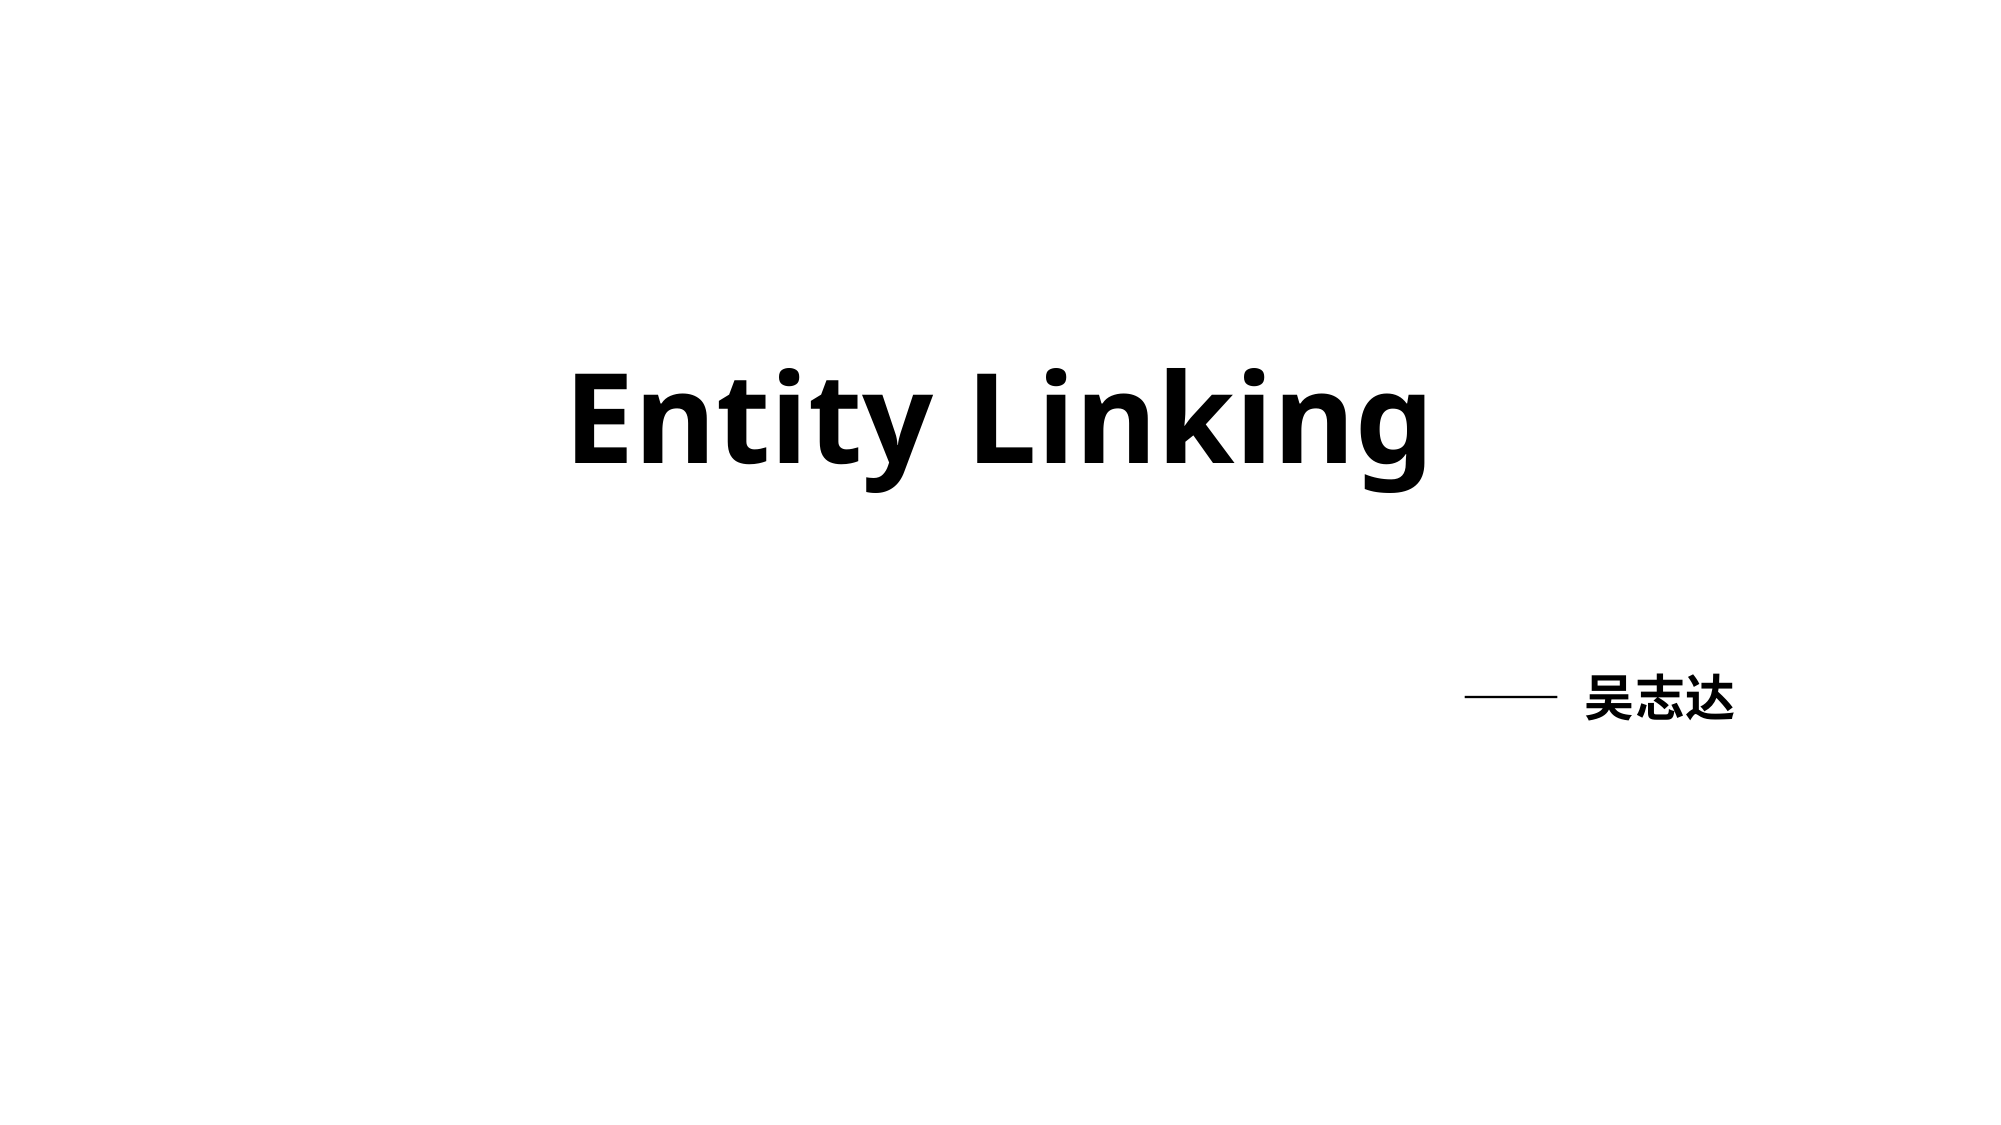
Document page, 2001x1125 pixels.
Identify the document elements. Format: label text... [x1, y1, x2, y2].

subtitle —— 吴志达 [249, 590, 1750, 863]
title Entity Linking [249, 106, 1750, 499]
